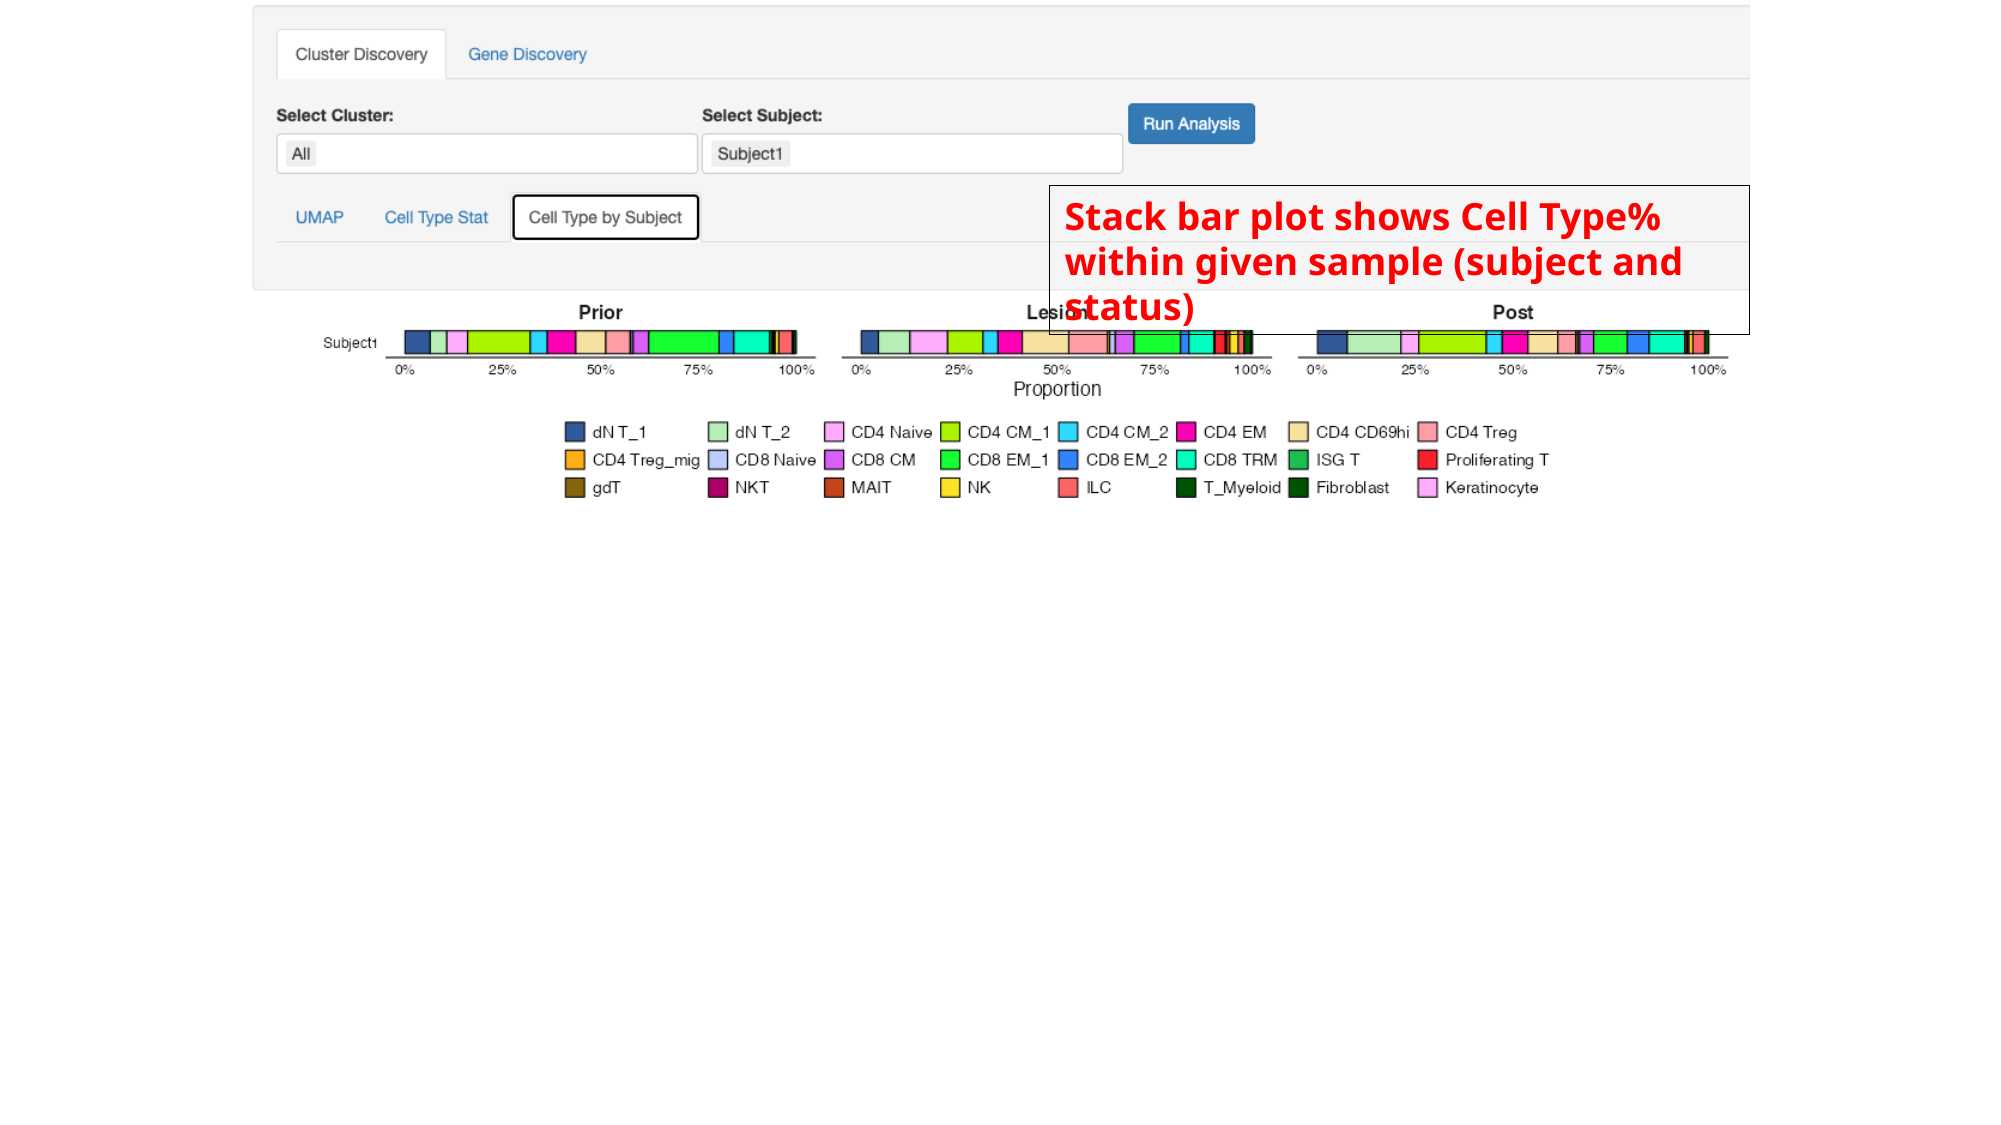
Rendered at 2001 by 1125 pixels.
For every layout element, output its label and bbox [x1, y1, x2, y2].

picture [249, 0, 1751, 517]
